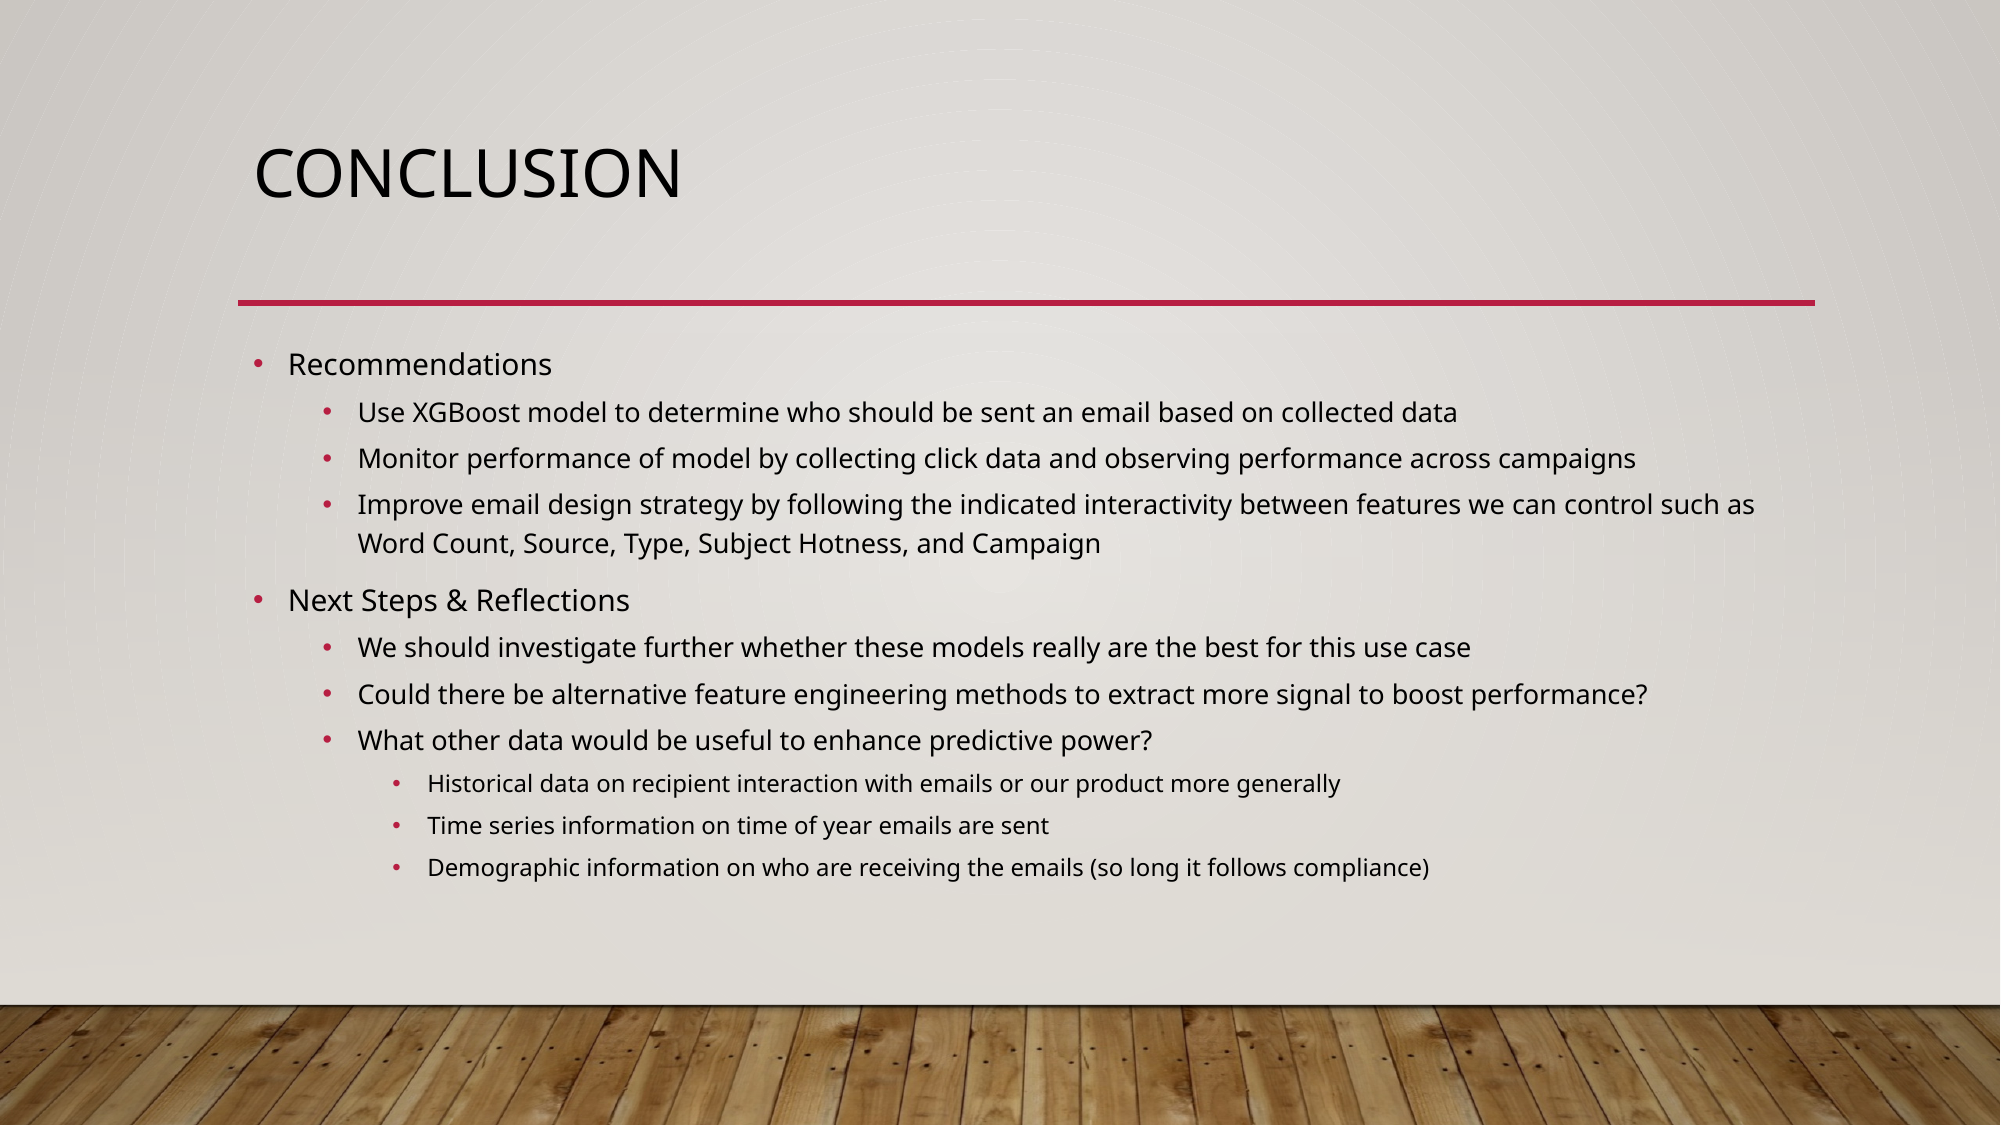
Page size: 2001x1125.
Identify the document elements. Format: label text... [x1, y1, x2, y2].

title Conclusion [238, 131, 1814, 305]
picture [0, 1005, 2000, 1125]
list Recommendations Use XGBoost model to determine who should be sent an email based on collected data Monitor performance of model by collecting click data and observing performance across campaigns Improve email design strategy by following the indicated interactivity between features we can control such as Word Count, Source, Type, Subject Hotness, and Campaign Next Steps & Reflections We should investigate further whether these models really are the best for this use case Could there be alternative feature engineering methods to extract more signal to boost performance? What other data would be useful to enhance predictive power? Historical data on recipient interaction with emails or our product more generally Time series information on time of year emails are sent Demographic information on who are receiving the emails (so long it follows compliance) [238, 330, 1814, 897]
